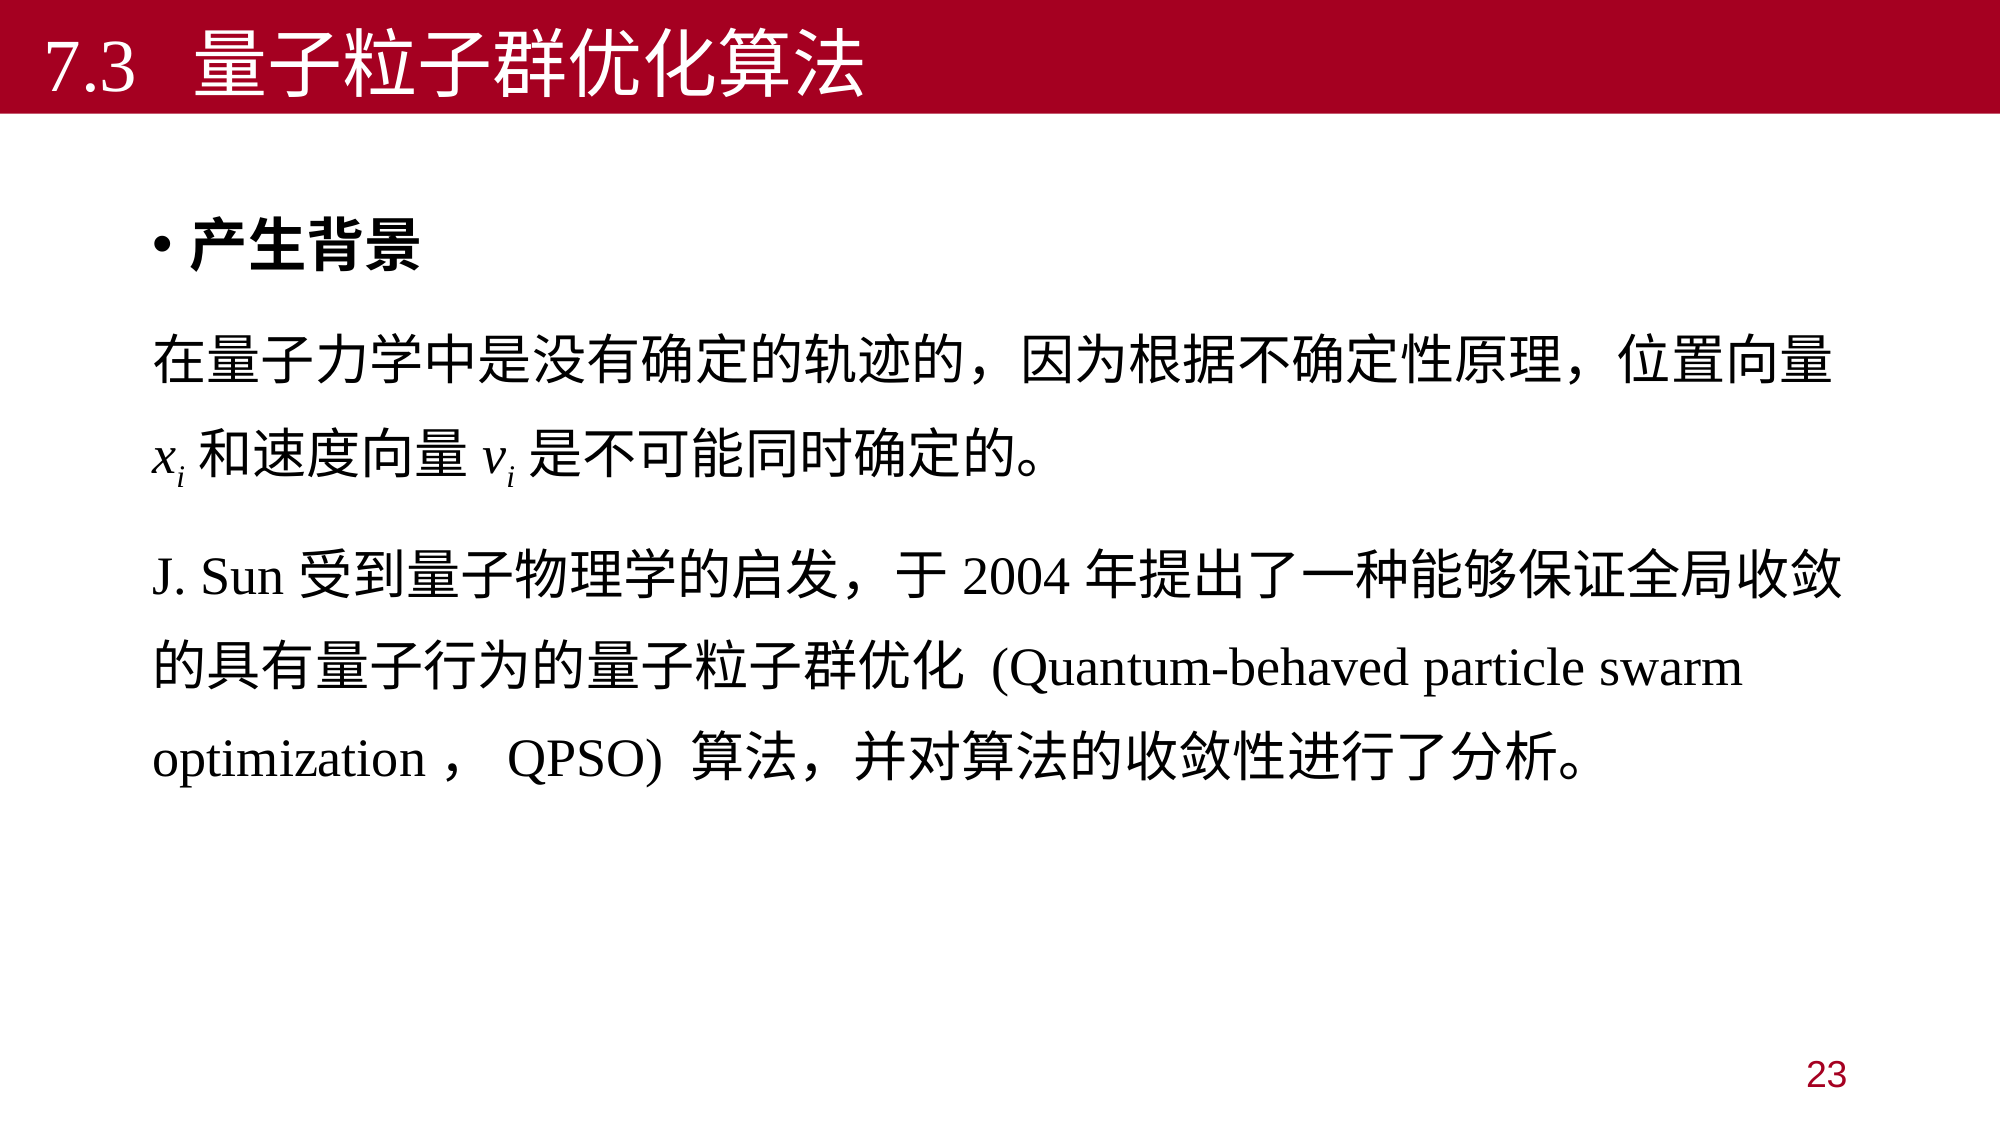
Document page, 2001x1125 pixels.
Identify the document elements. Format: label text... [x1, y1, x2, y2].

list 产生背景 在量子力学中是没有确定的轨迹的，因为根据不确定性原理，位置向量xi和速度向量vi是不可能同时确定的。 J. Sun受到量子物理学的启发，于2004年提出了一种能够保证全局收敛的具有量子行为的量子粒子群优化 (Quantum-behaved particle swarm optimization，QPSO) 算法，并对算法的收敛性进行了分析。 [137, 172, 1886, 846]
slide_number 23 [1412, 1042, 1863, 1103]
text_box 7.3 量子粒子群优化算法 [0, 0, 2000, 114]
